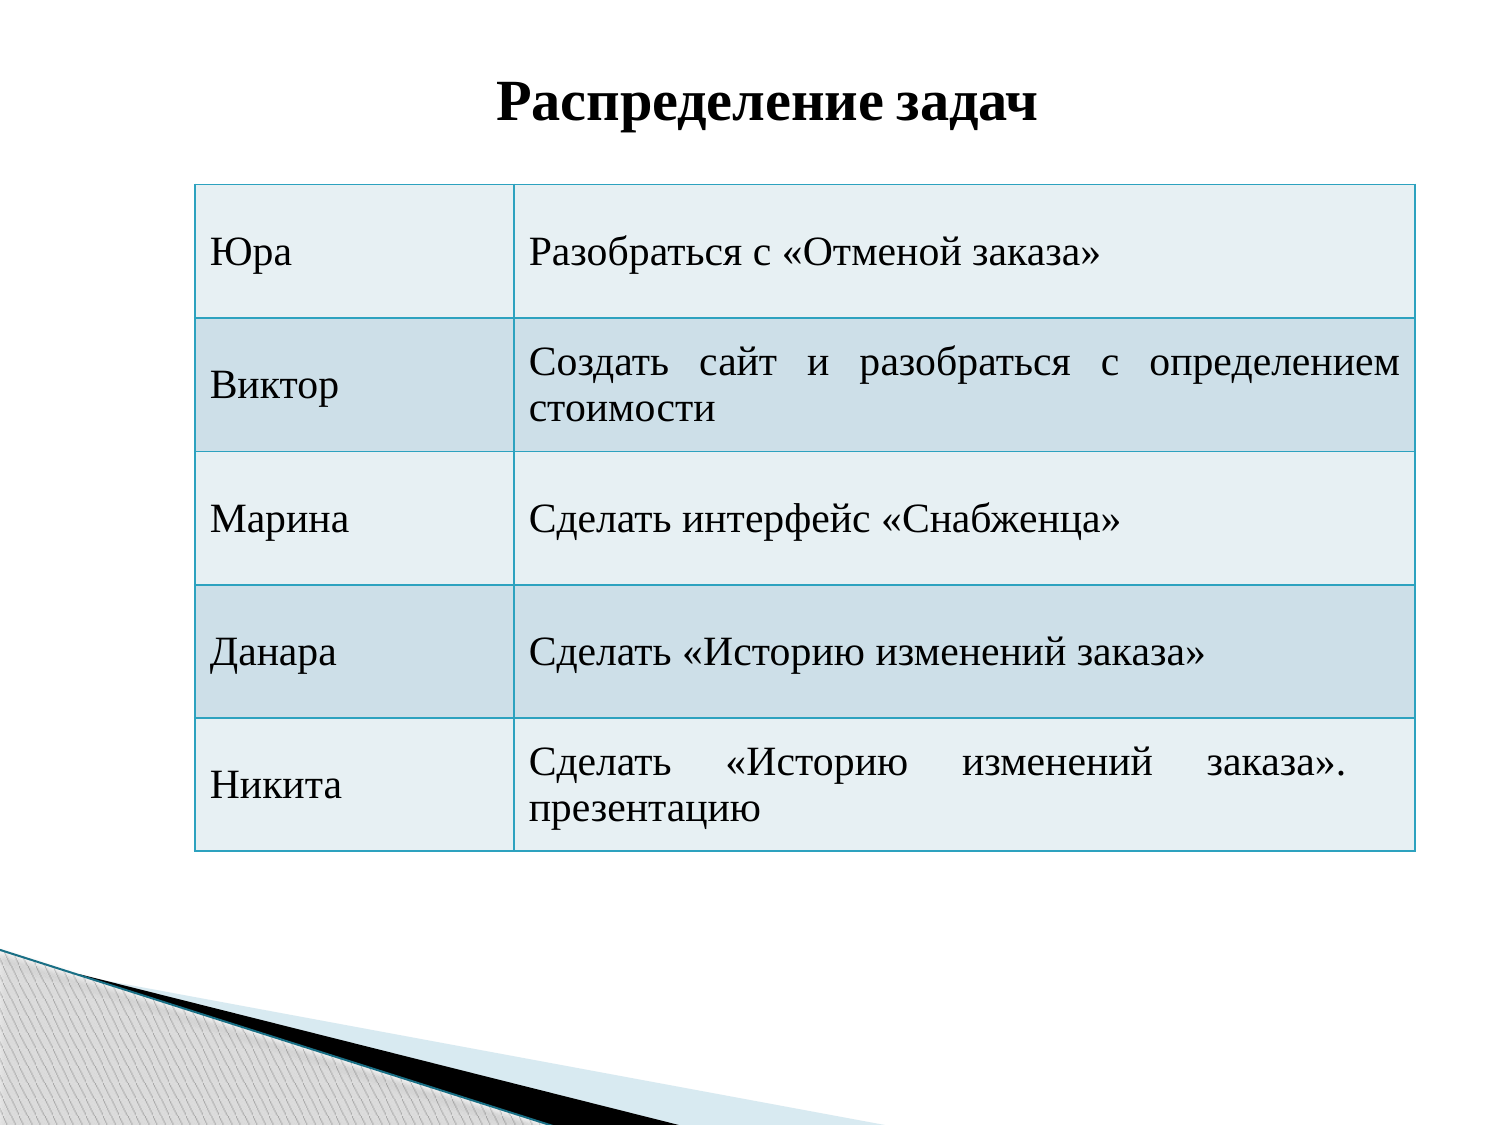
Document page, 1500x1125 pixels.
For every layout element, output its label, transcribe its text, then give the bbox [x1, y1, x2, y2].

text_box Распределение задач [481, 54, 1054, 140]
table_cell Никита [196, 719, 513, 850]
table_cell Создать сайт и разобраться с определением стоимости [515, 319, 1414, 451]
table_cell Данара [196, 586, 513, 717]
table_cell Сделать «Историю изменений заказа». презентацию [515, 719, 1414, 850]
table_header Юра [196, 185, 513, 317]
table_header Разобраться с «Отменой заказа» [515, 185, 1414, 317]
table_cell Марина [196, 452, 513, 584]
table_cell Сделать «Историю изменений заказа» [515, 586, 1414, 717]
table_cell Сделать интерфейс «Снабженца» [515, 452, 1414, 584]
table_cell Виктор [196, 319, 513, 451]
